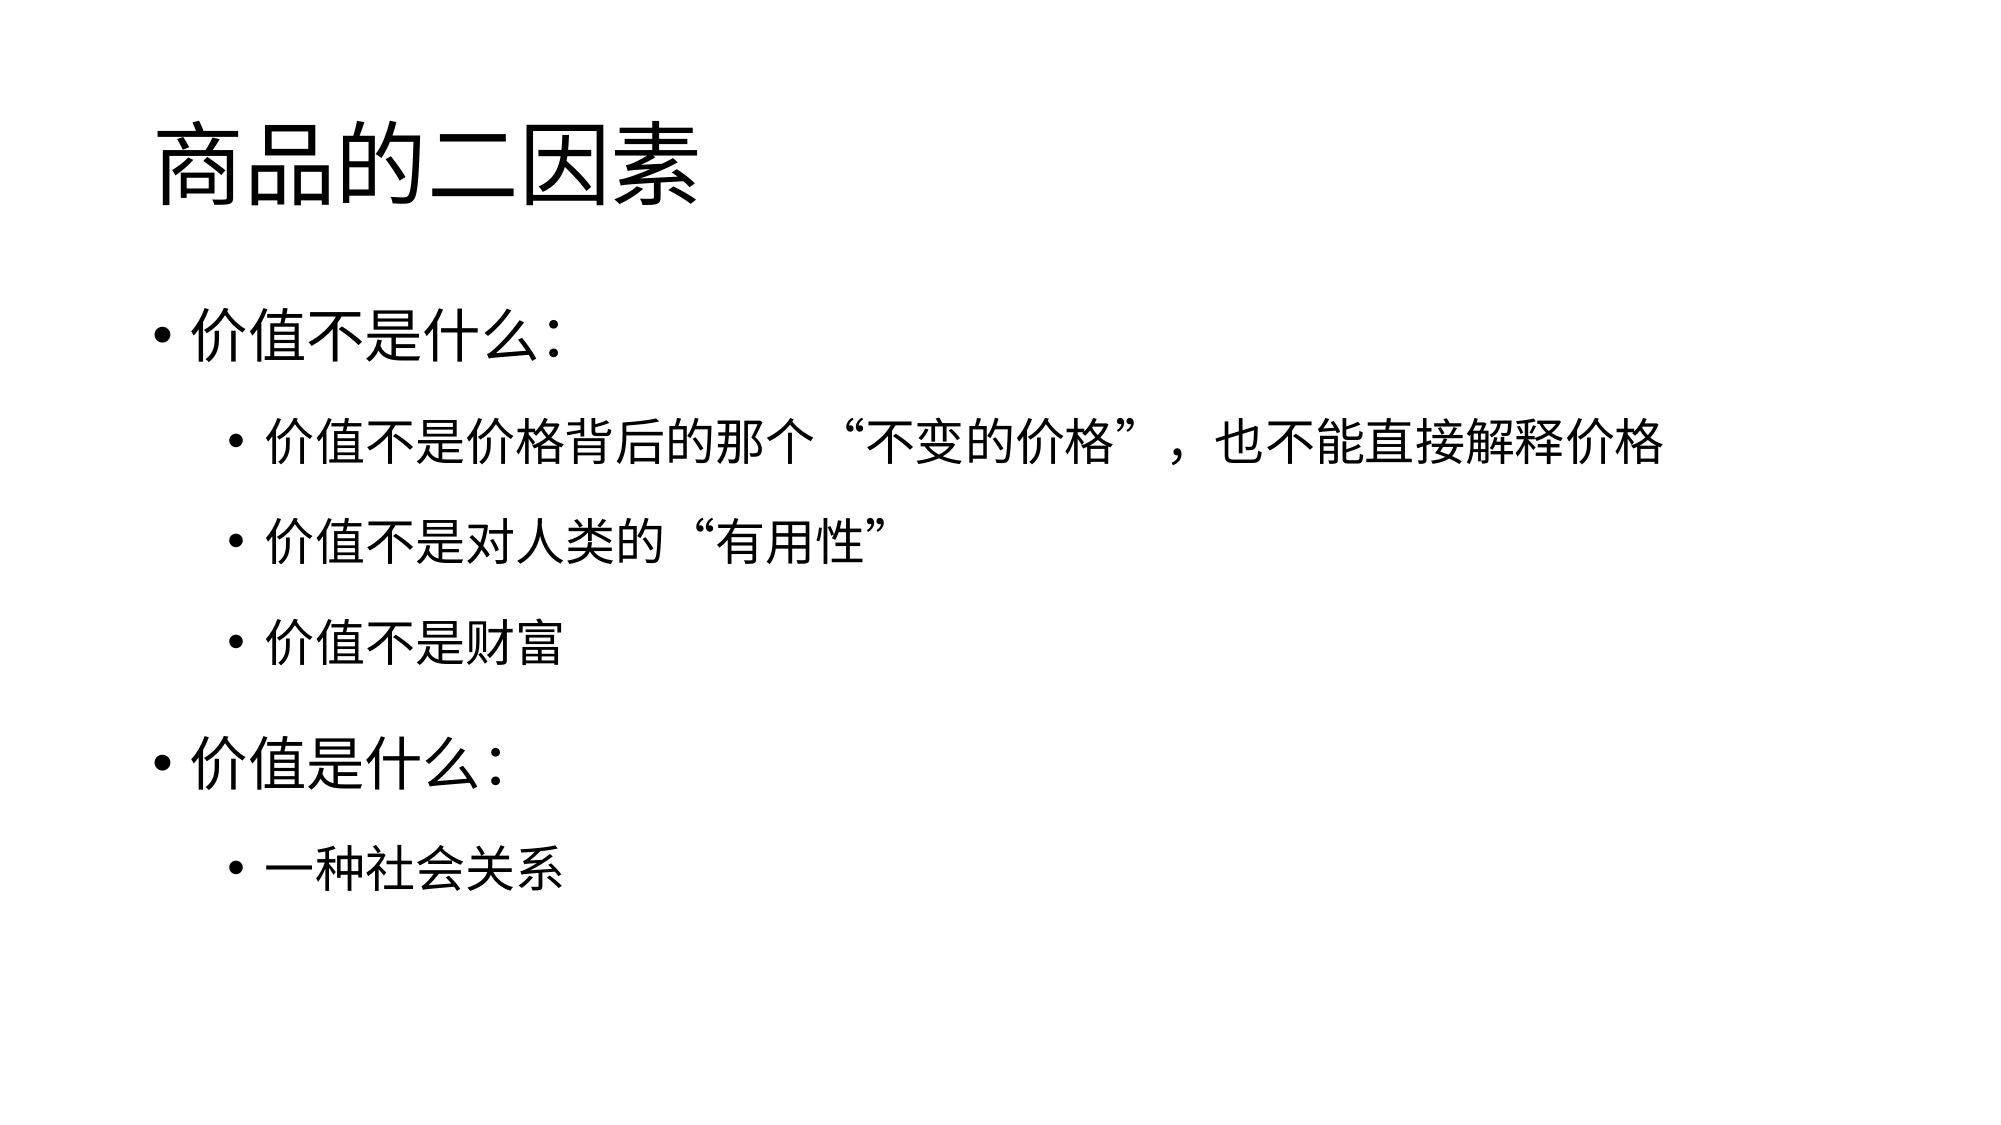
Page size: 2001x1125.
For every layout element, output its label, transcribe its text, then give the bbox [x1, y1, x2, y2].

list 价值不是什么： 价值不是价格背后的那个“不变的价格”，也不能直接解释价格 价值不是对人类的“有用性” 价值不是财富 价值是什么： 一种社会关系 [137, 299, 1863, 1014]
title 商品的二因素 [137, 59, 1863, 278]
